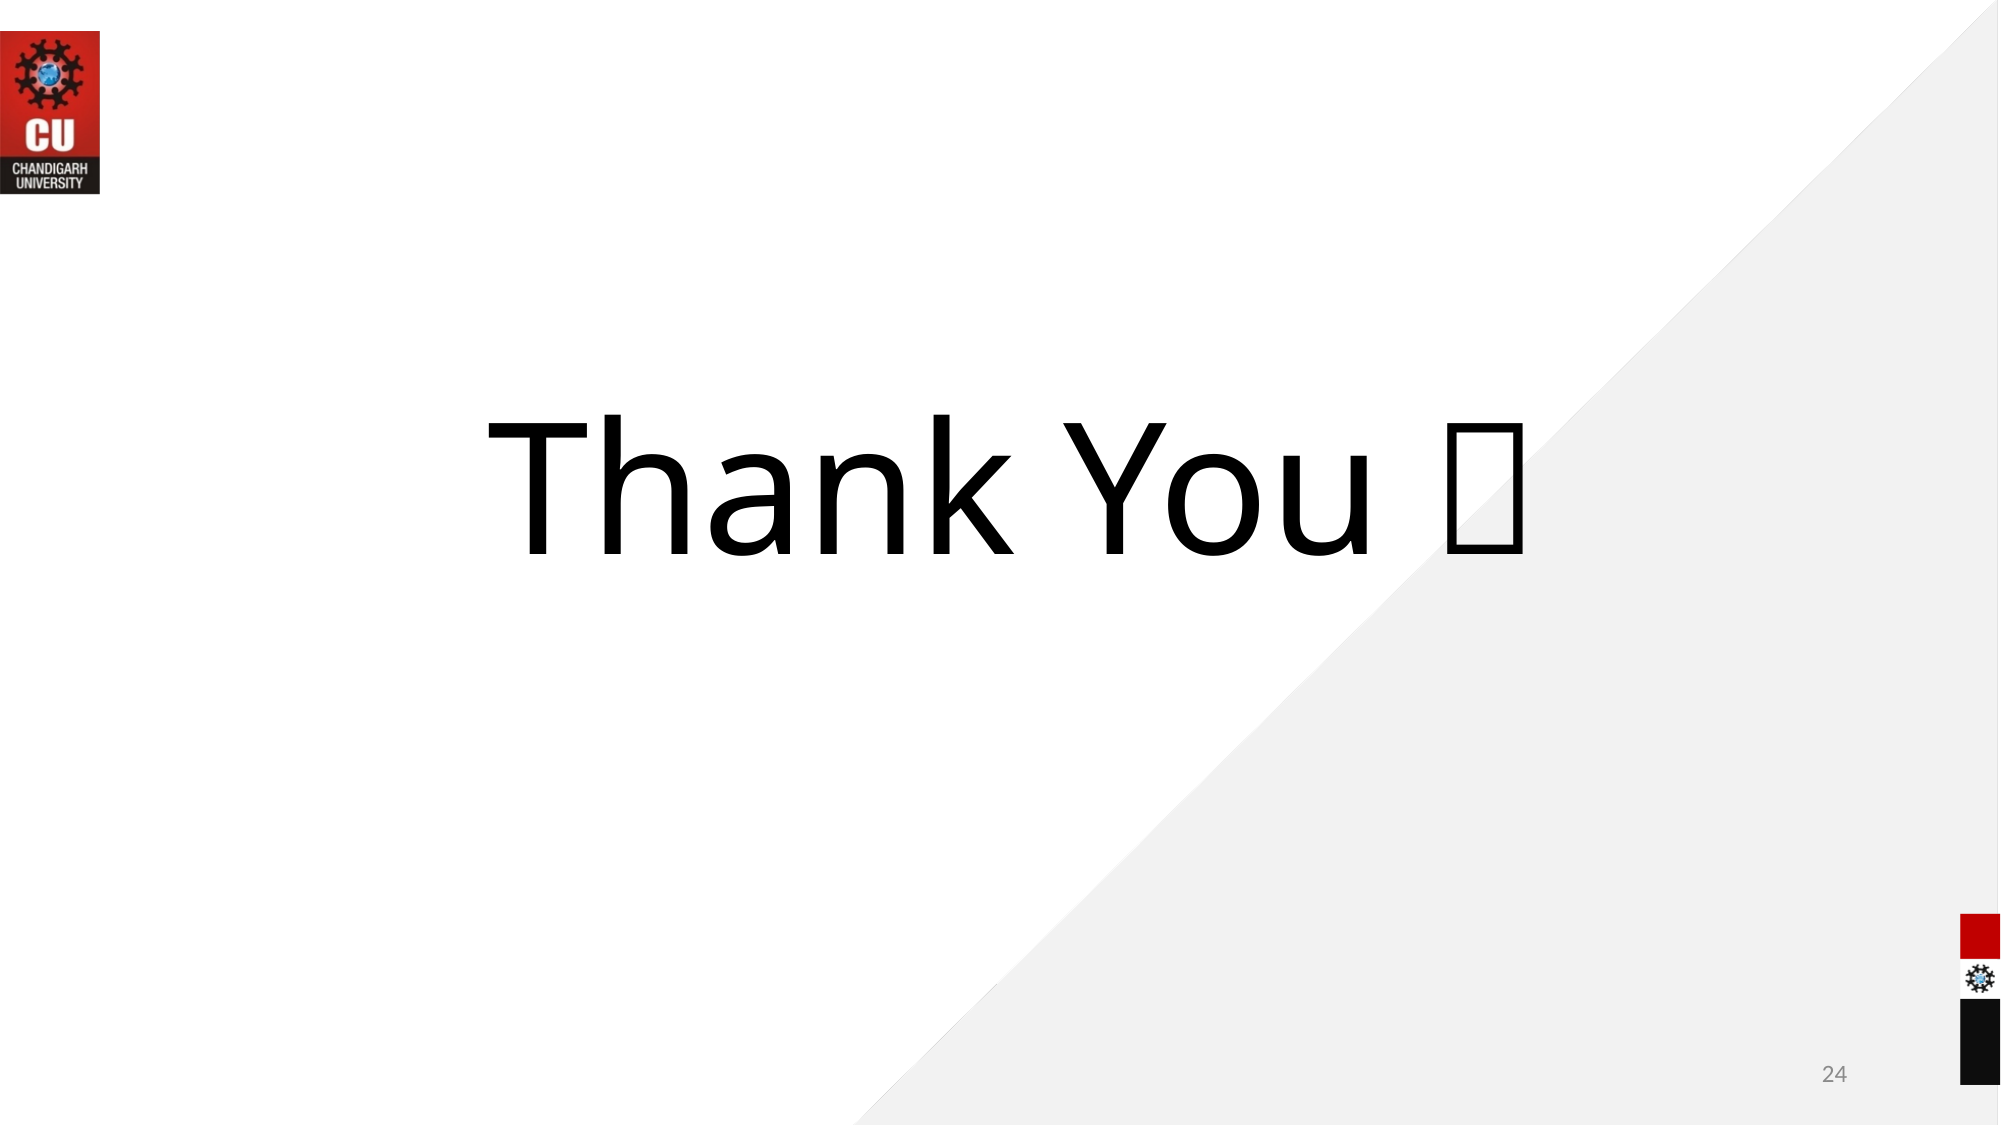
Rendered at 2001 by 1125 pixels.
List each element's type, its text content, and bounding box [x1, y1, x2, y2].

slide_number 24 [1412, 1042, 1863, 1103]
list Thank You  [472, 388, 2000, 1103]
picture [0, 0, 2001, 1125]
